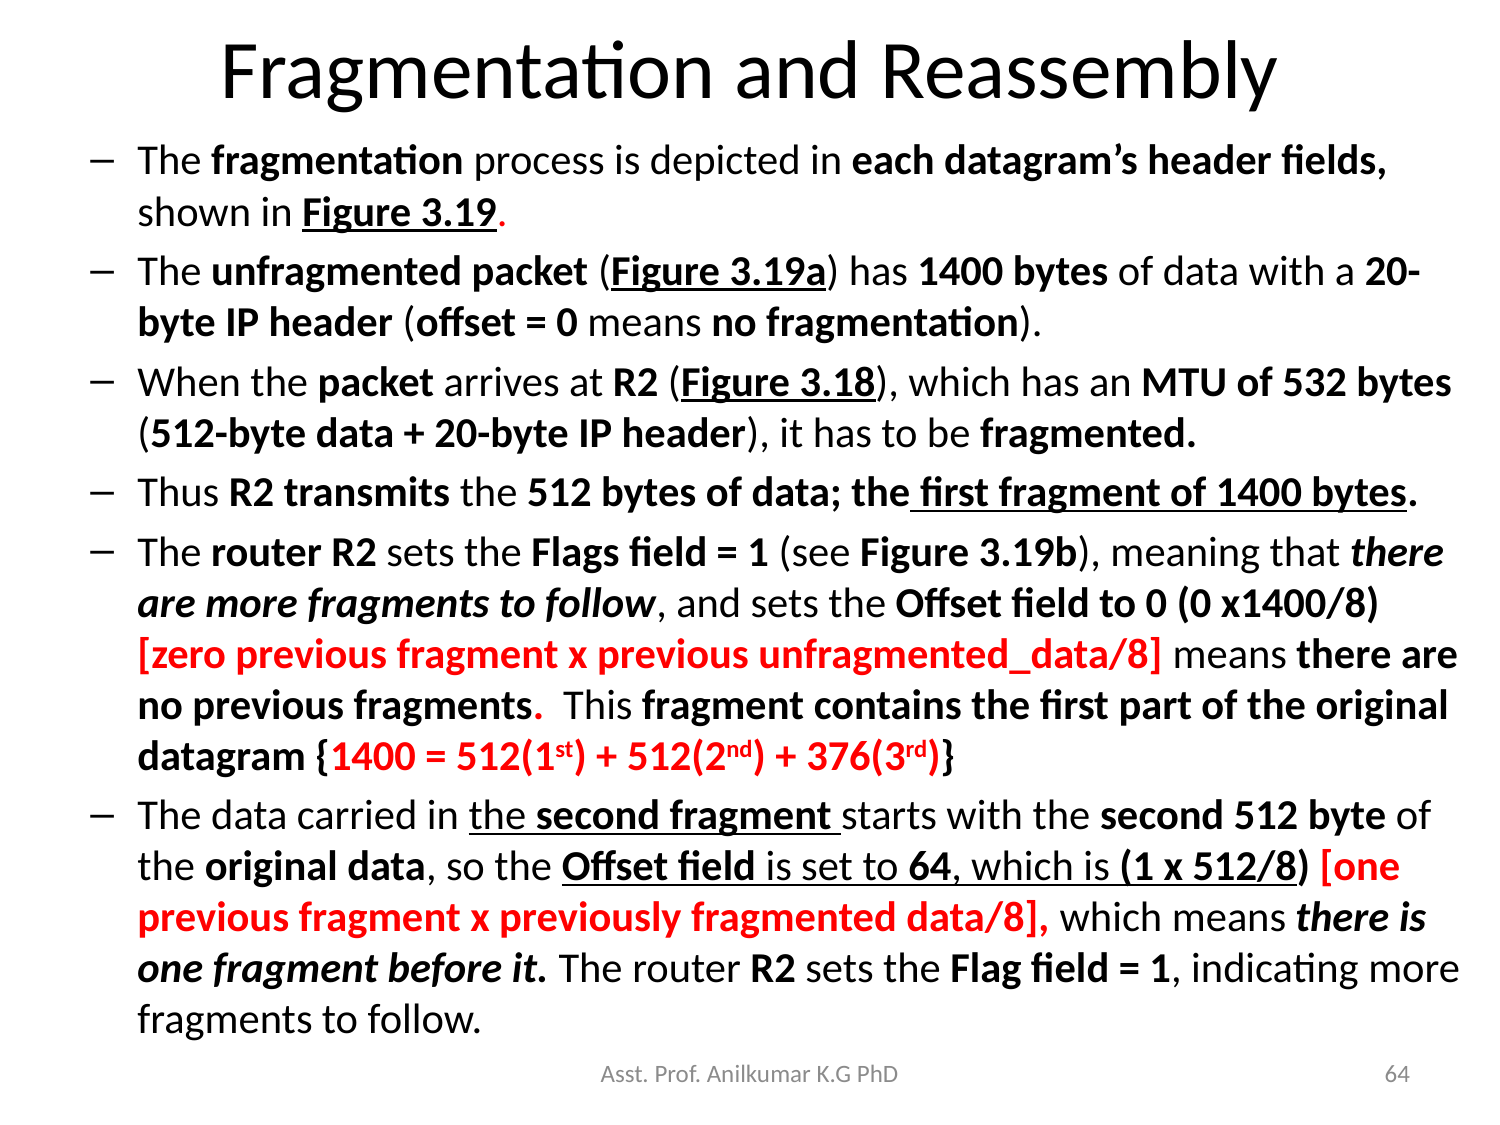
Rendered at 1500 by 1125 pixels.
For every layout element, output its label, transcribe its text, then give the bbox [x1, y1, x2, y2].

title Fragmentation and Reassembly [75, 0, 1425, 130]
footer Asst. Prof. Anilkumar K.G PhD [512, 1042, 988, 1103]
slide_number 64 [1074, 1042, 1425, 1103]
list The fragmentation process is depicted in each datagram’s header fields, shown in Figure 3.19. The unfragmented packet (Figure 3.19a) has 1400 bytes of data with a 20-byte IP header (offset = 0 means no fragmentation). When the packet arrives at R2 (Figure 3.18), which has an MTU of 532 bytes (512-byte data + 20-byte IP header), it has to be fragmented. Thus R2 transmits the 512 bytes of data; the first fragment of 1400 bytes. The router R2 sets the Flags field = 1 (see Figure 3.19b), meaning that there are more fragments to follow, and sets the Offset field to 0 (0 x1400/8) [zero previous fragment x previous unfragmented_data/8] means there are no previous fragments. This fragment contains the first part of the original datagram {1400 = 512(1st) + 512(2nd) + 376(3rd)} The data carried in the second fragment starts with the second 512 byte of the original data, so the Offset field is set to 64, which is (1 x 512/8) [one previous fragment x previously fragmented data/8], which means there is one fragment before it. The router R2 sets the Flag field = 1, indicating more fragments to follow. [0, 125, 1488, 1063]
